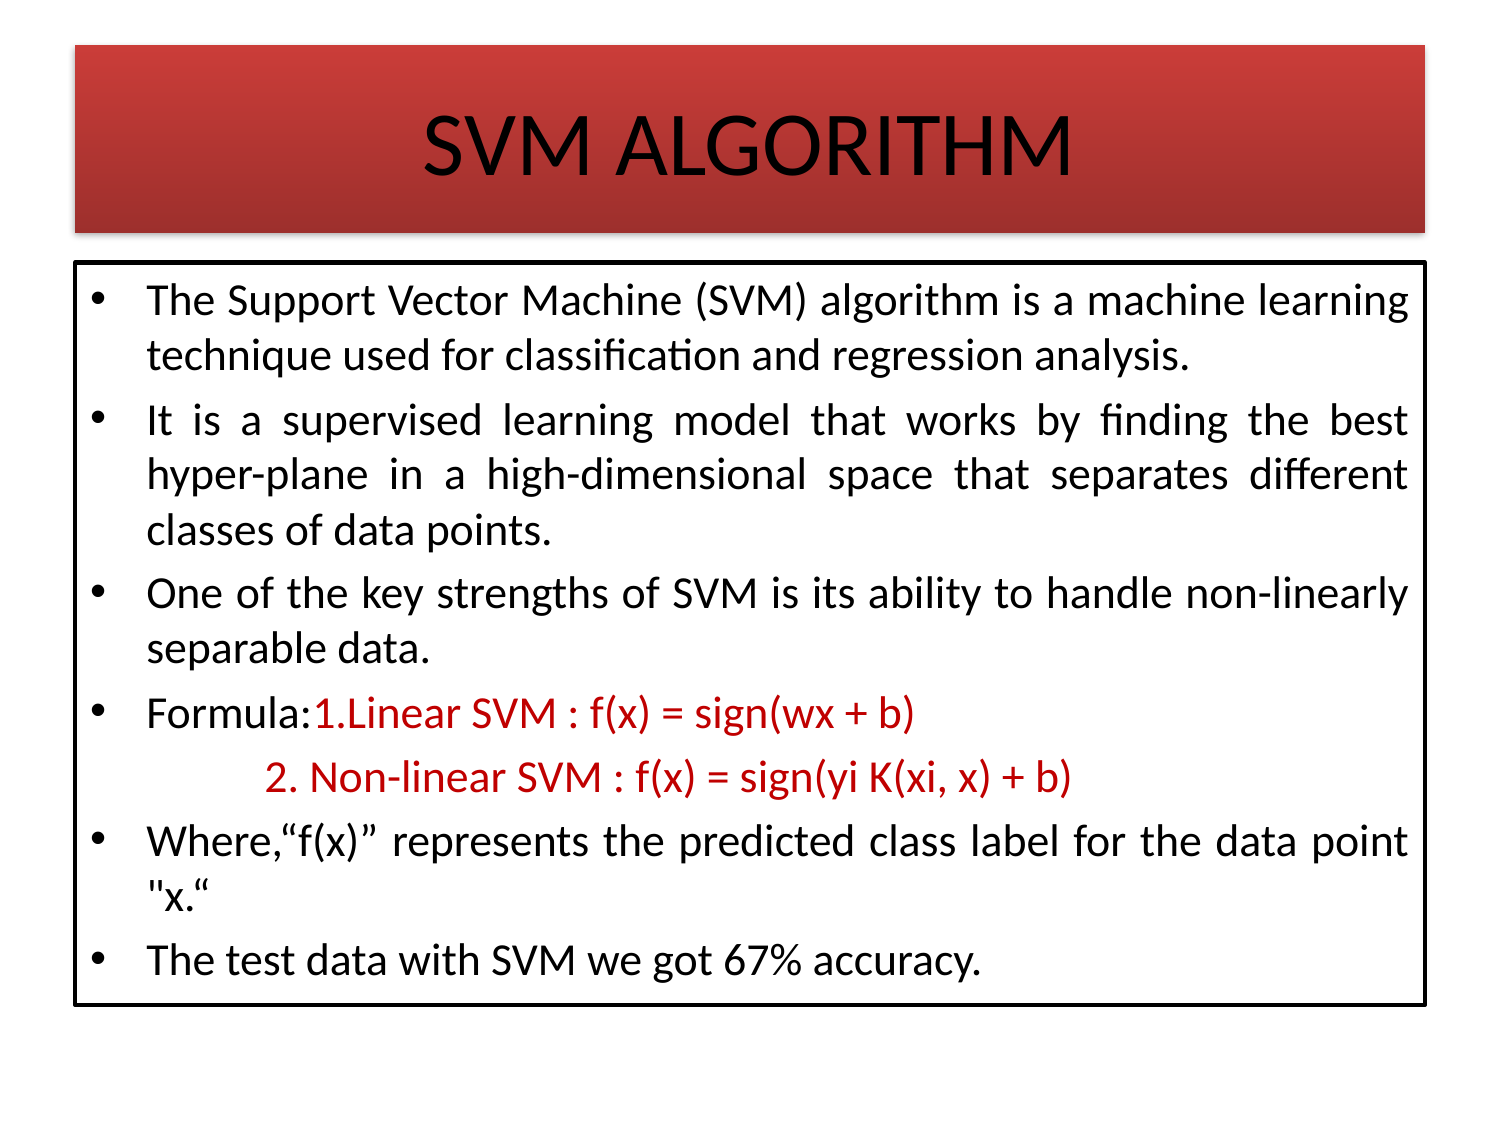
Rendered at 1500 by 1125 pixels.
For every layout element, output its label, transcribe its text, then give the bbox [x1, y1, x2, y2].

list The Support Vector Machine (SVM) algorithm is a machine learning technique used for classification and regression analysis. It is a supervised learning model that works by finding the best hyper-plane in a high-dimensional space that separates different classes of data points. One of the key strengths of SVM is its ability to handle non-linearly separable data. Formula:1.Linear SVM : f(x) = sign(wx + b) 2. Non-linear SVM : f(x) = sign(yi K(xi, x) + b) Where,“f(x)” represents the predicted class label for the data point "x.“ The test data with SVM we got 67% accuracy. [73, 260, 1427, 1007]
title SVM ALGORITHM [75, 45, 1425, 233]
